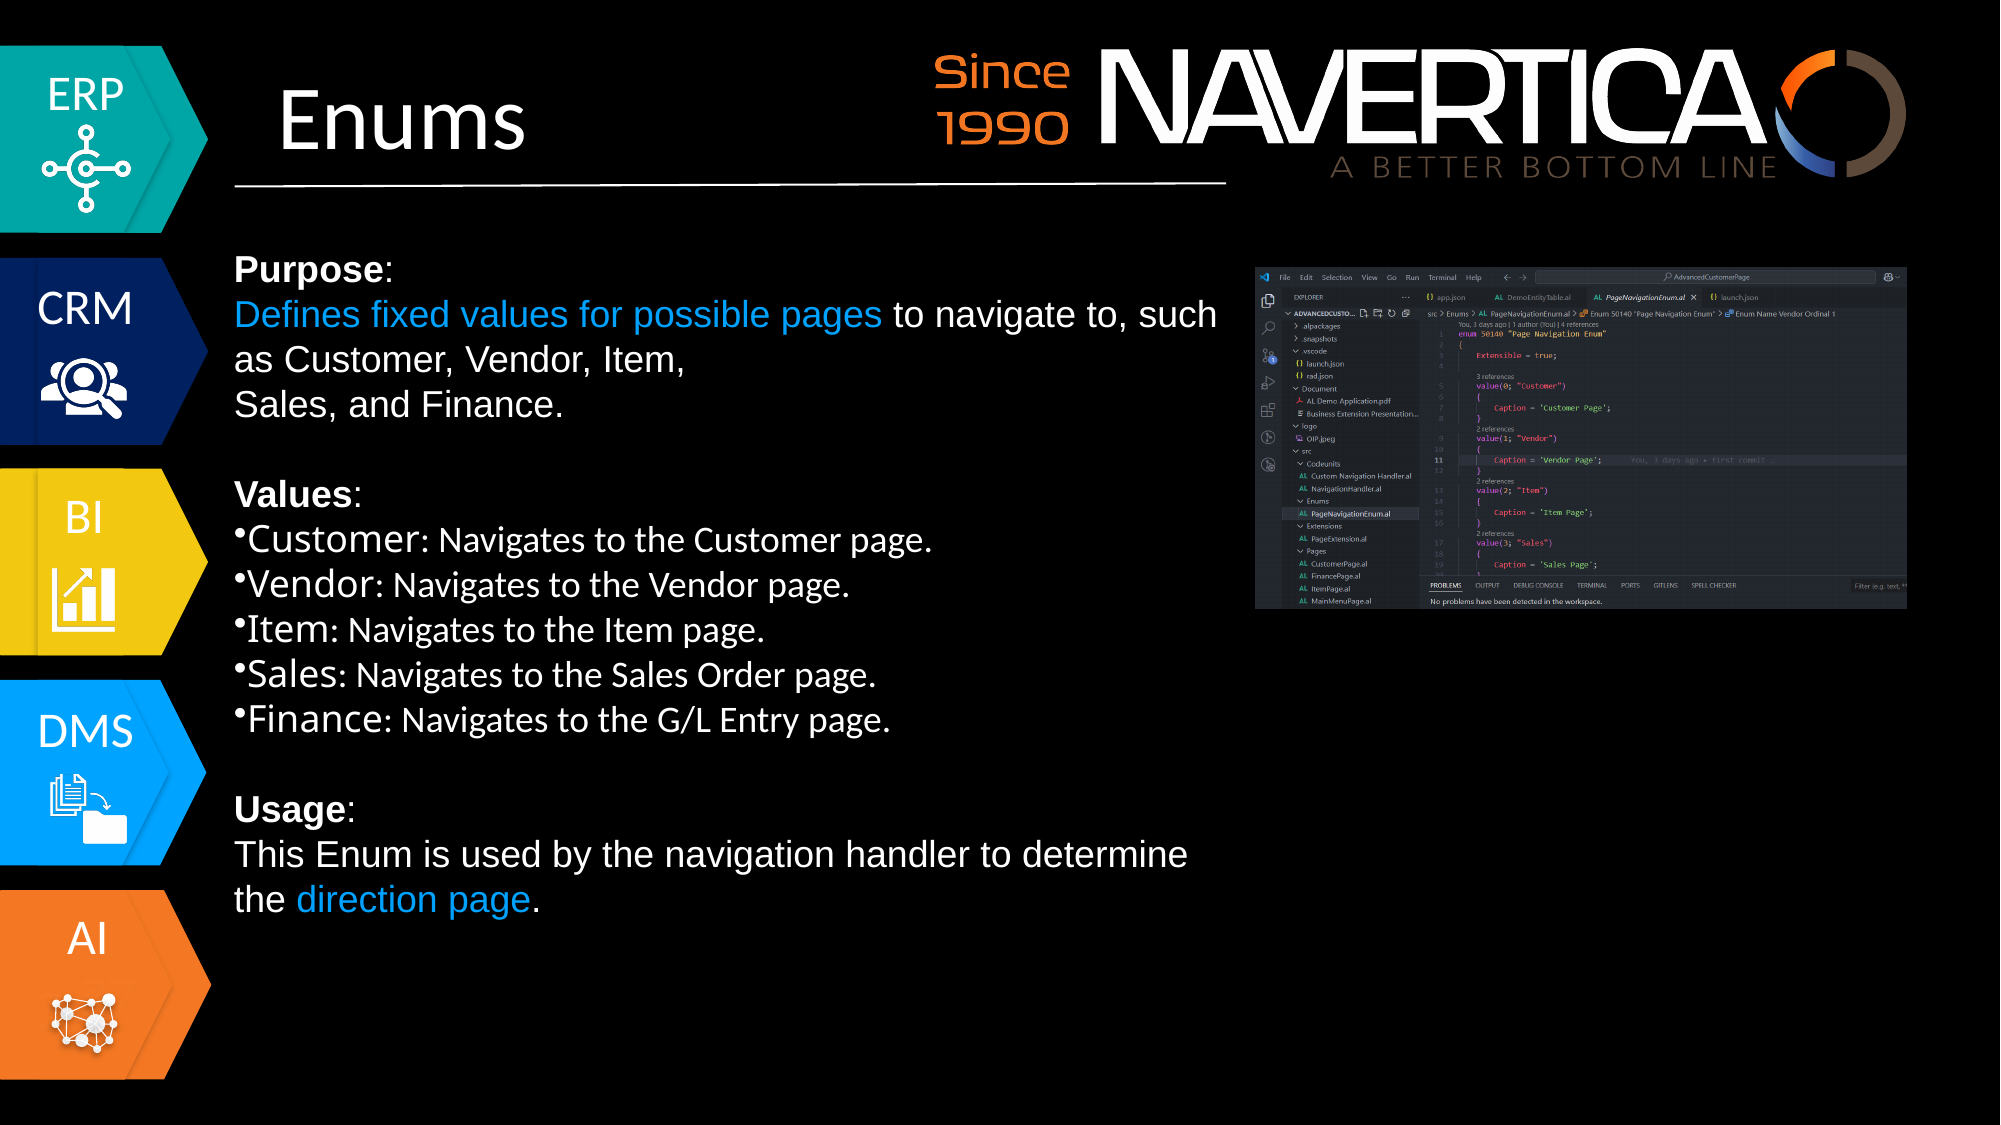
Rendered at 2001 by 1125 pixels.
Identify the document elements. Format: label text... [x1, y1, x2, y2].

picture [50, 774, 127, 844]
picture [935, 52, 1071, 146]
picture [52, 568, 115, 632]
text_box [51, 993, 118, 1053]
picture [41, 124, 131, 213]
picture [1254, 243, 1907, 609]
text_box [0, 679, 207, 866]
picture [1100, 48, 1907, 179]
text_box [0, 258, 208, 445]
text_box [0, 46, 208, 233]
text_box AI [0, 897, 5, 973]
text_box AI [204, 897, 213, 973]
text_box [234, 183, 1227, 187]
picture [41, 358, 127, 420]
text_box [10, 879, 200, 1091]
text_box Purpose: Defines fixed values for possible pages to navigate to, such as Customer, Vendor, Item, Sales, and Finance. Values: Customer: Navigates to the Customer page. Vendor: Navigates to the Vendor page. Item: Navigates to the Item page. Sales: Navigates to the Sales Order page. Finance: Navigates to the G/L Entry page. Usage: This Enum is used by the navigation handler to determine the direction page. [219, 238, 1238, 928]
text_box Enums [245, 50, 1097, 181]
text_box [0, 468, 208, 655]
